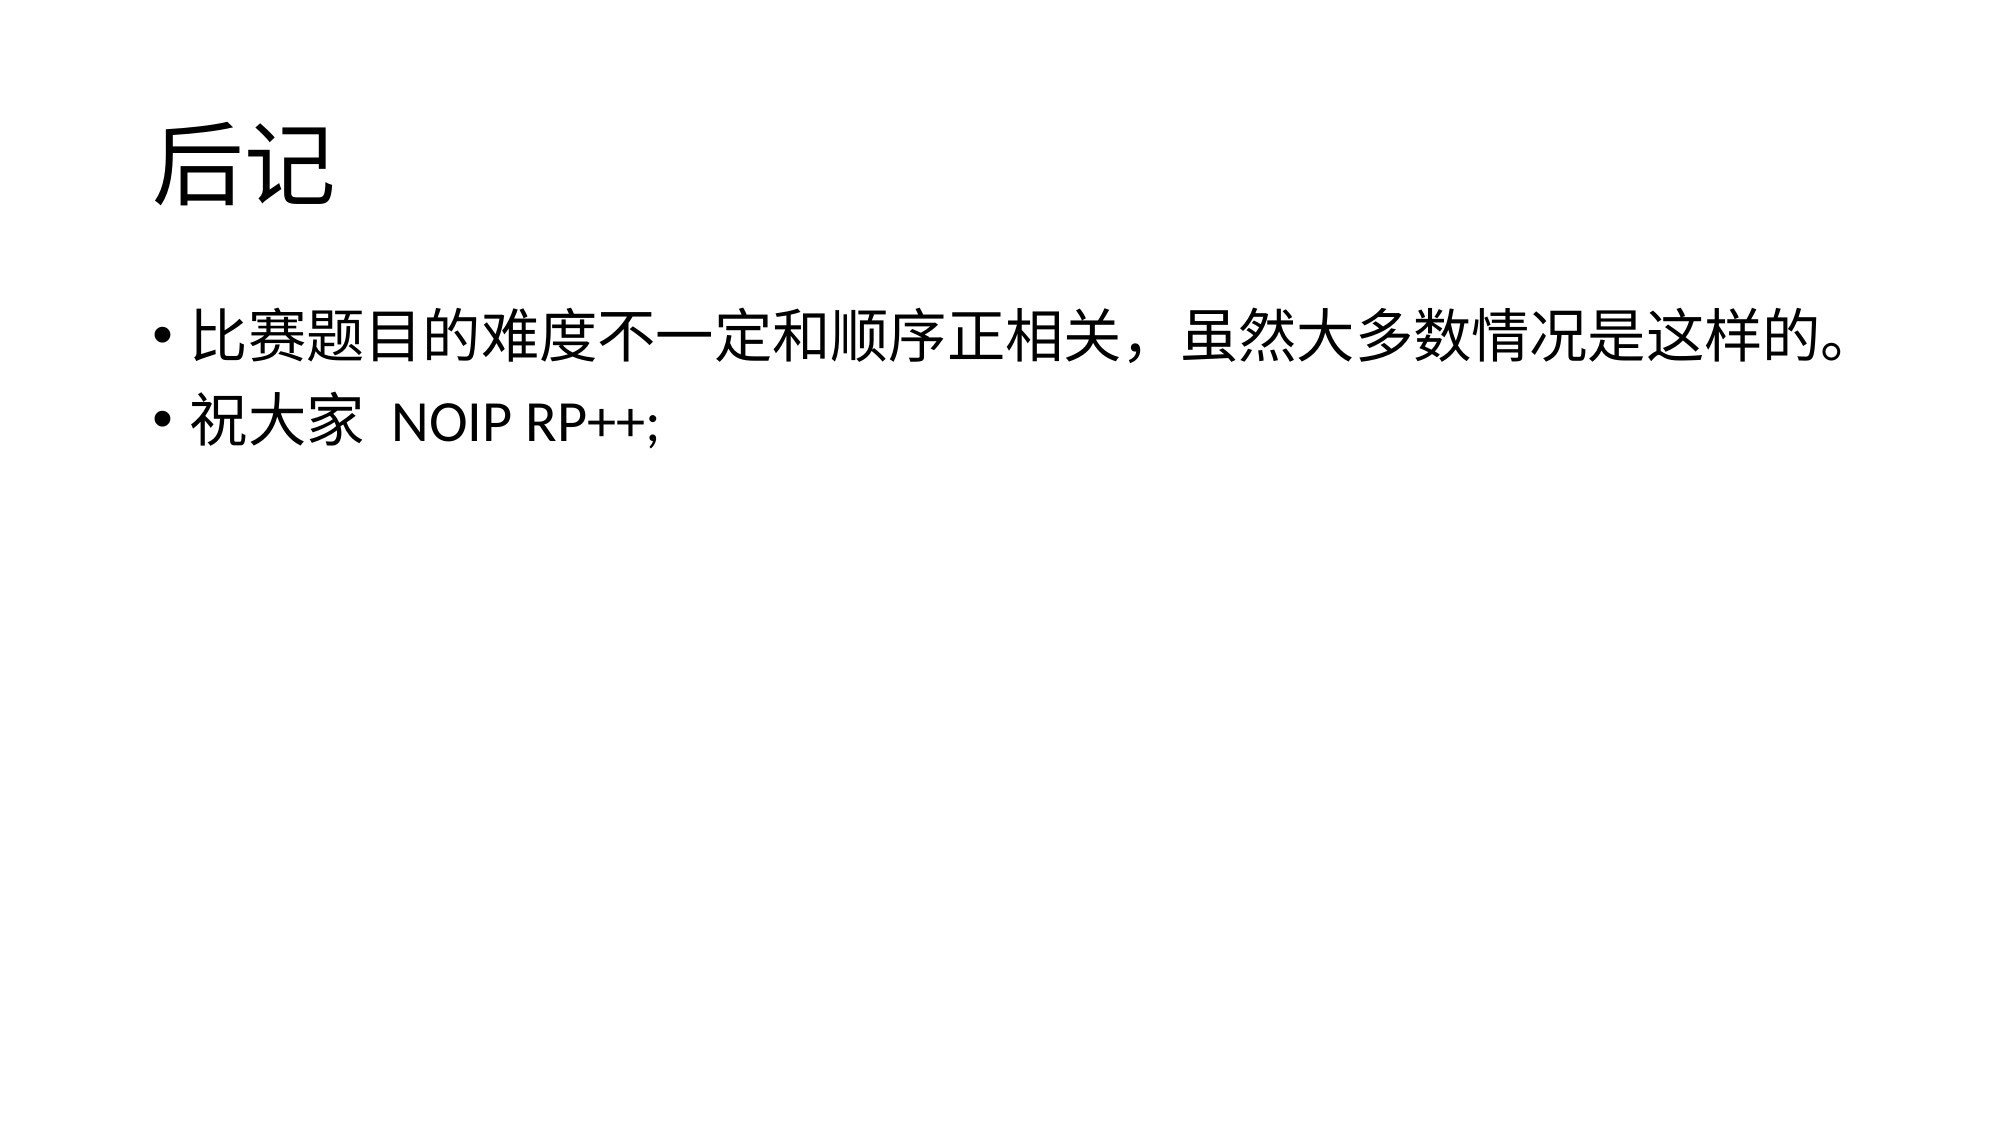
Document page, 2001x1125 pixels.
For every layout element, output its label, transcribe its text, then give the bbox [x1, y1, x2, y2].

title 后记 [137, 59, 1863, 278]
list 比赛题目的难度不一定和顺序正相关，虽然大多数情况是这样的。 祝大家 NOIP RP++; [137, 299, 1863, 1014]
